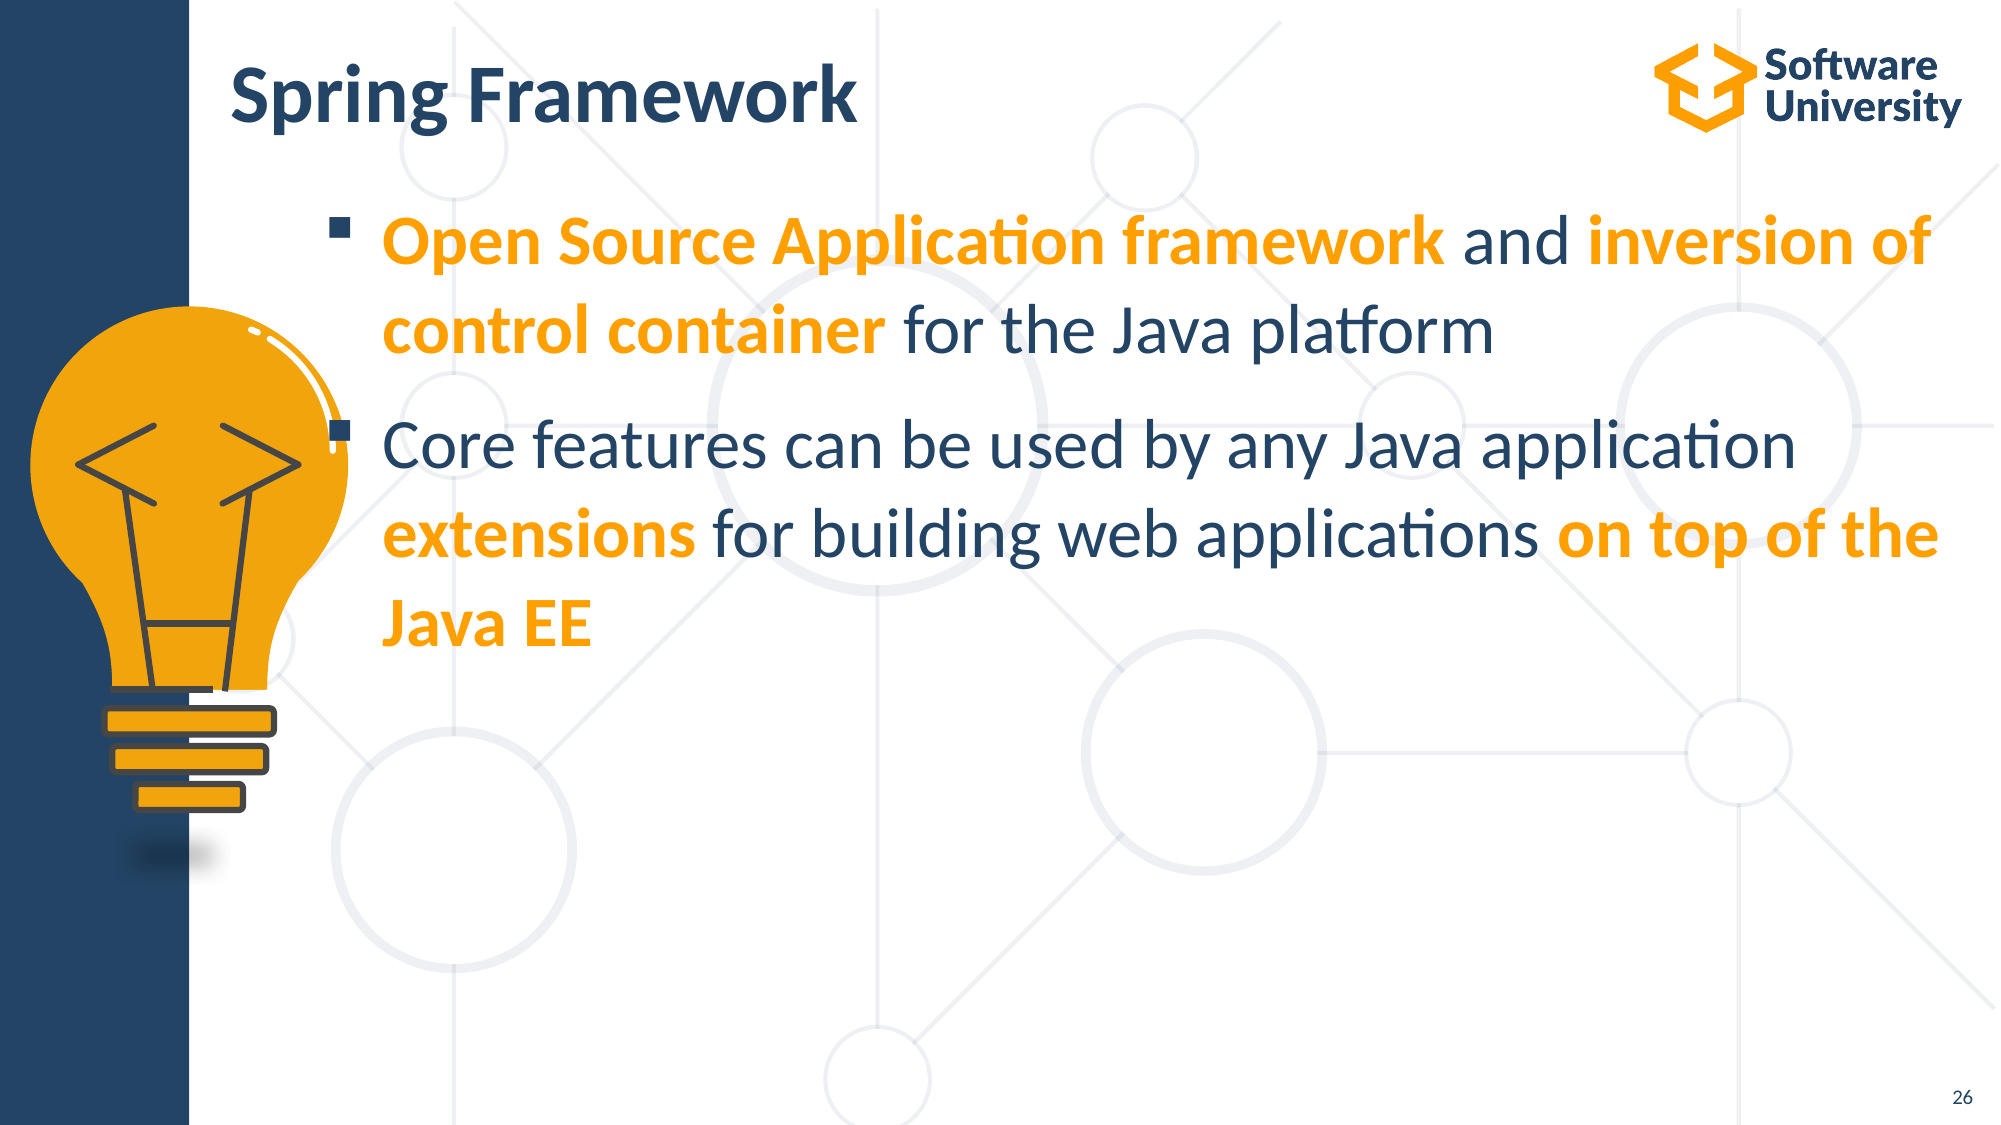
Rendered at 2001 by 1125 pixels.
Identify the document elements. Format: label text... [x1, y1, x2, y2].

picture [1641, 31, 1973, 145]
title Spring Framework [212, 16, 1628, 162]
slide_number 26 [1927, 1067, 1989, 1117]
list Open Source Application framework and inversion of control container for the Java platform Core features can be used by any Java application extensions for building web applications on top of the Java EE [306, 183, 1968, 1094]
